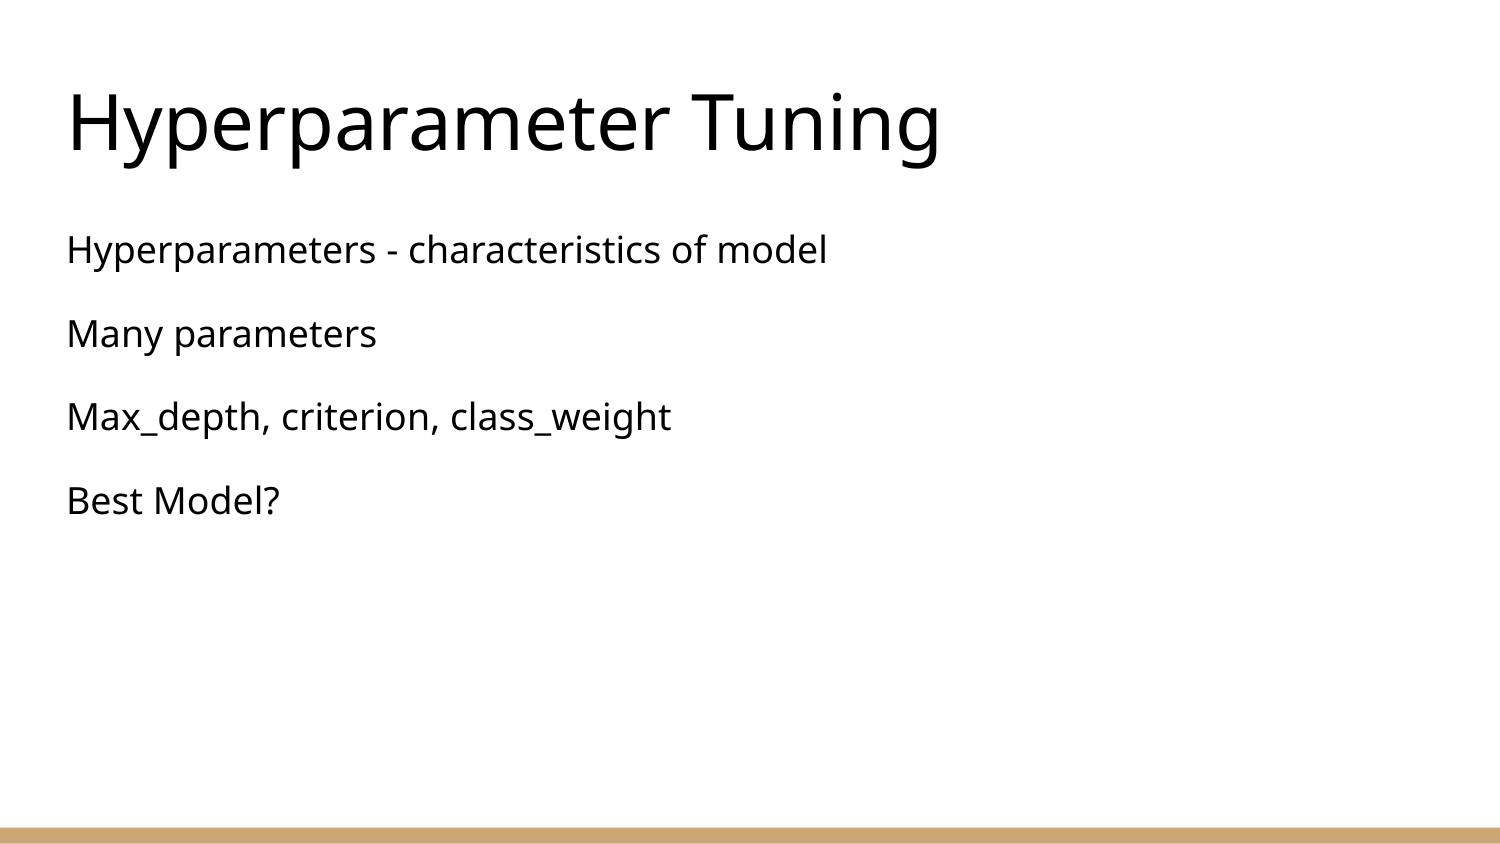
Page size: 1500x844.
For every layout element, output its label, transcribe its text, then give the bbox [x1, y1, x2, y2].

list Hyperparameters - characteristics of model Many parameters Max_depth, criterion, class_weight Best Model? [51, 200, 1449, 752]
title Hyperparameter Tuning [51, 51, 1449, 189]
